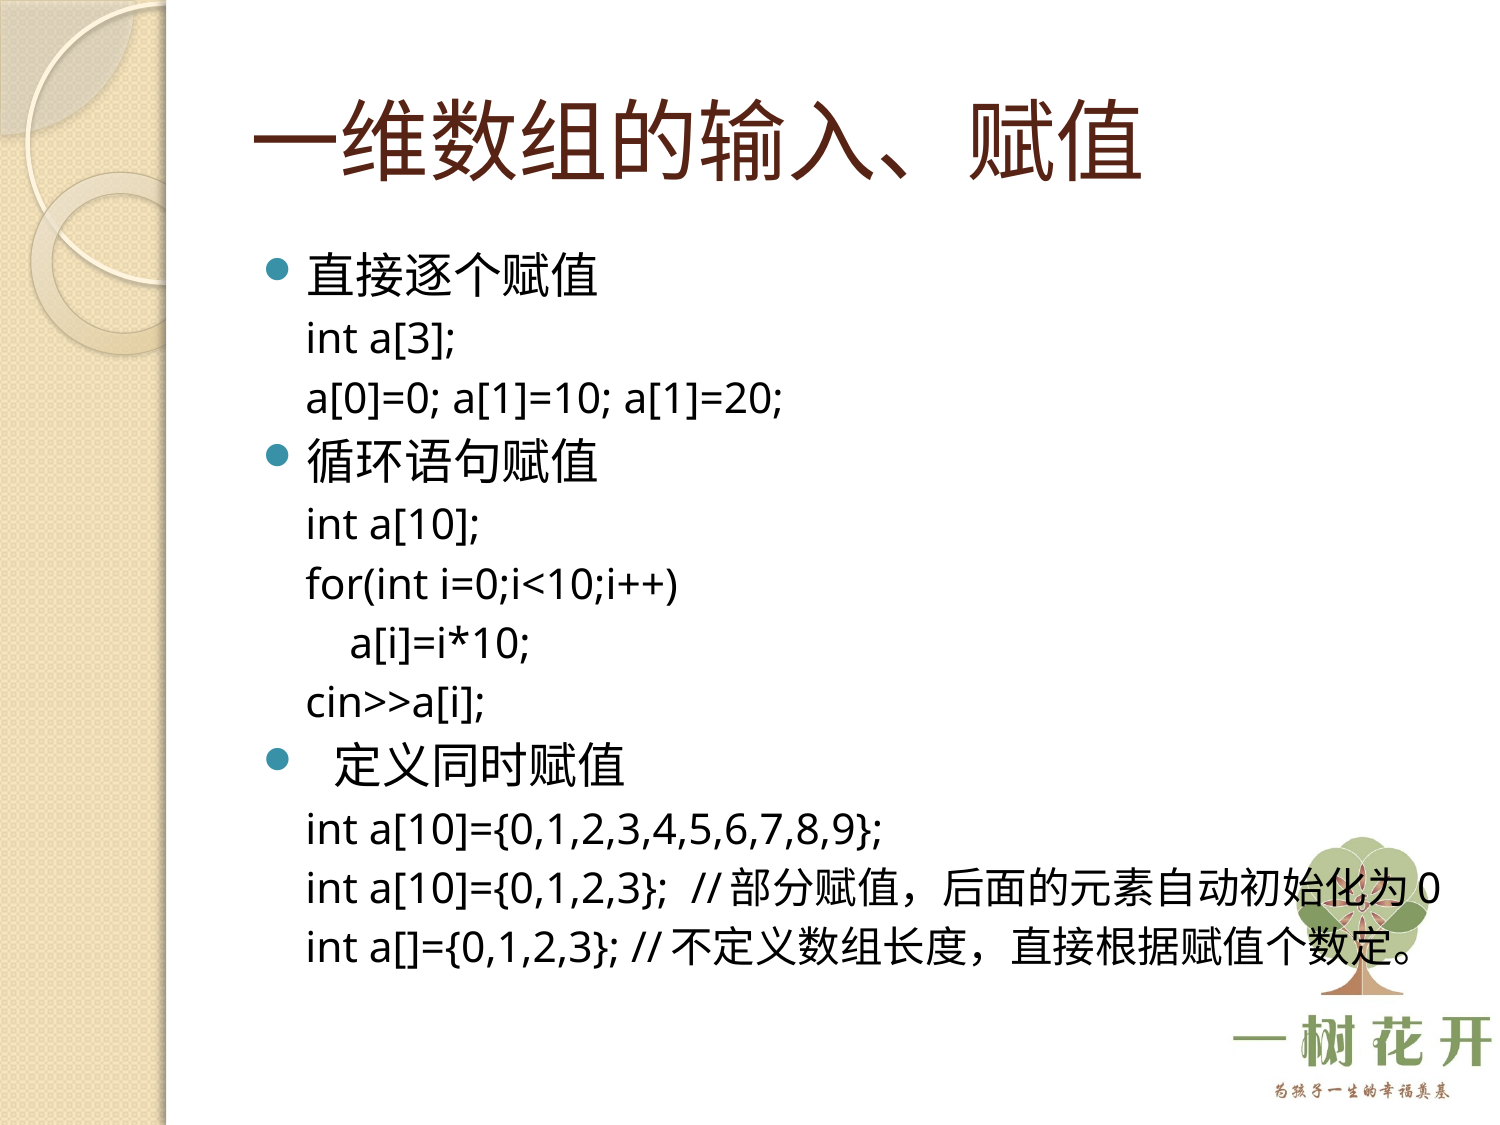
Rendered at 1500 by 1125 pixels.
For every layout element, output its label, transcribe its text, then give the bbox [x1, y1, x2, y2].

list 直接逐个赋值 int a[3]; a[0]=0; a[1]=10; a[1]=20; 循环语句赋值 int a[10]; for(int i=0;i<10;i++) a[i]=i*10; cin>>a[i]; 定义同时赋值 int a[10]={0,1,2,3,4,5,6,7,8,9}; int a[10]={0,1,2,3}; //部分赋值，后面的元素自动初始化为0 int a[]={0,1,2,3}; //不定义数组长度，直接根据赋值个数定。 [235, 237, 1466, 1025]
title 一维数组的输入、赋值 [235, 45, 1466, 233]
picture [1223, 826, 1500, 1125]
